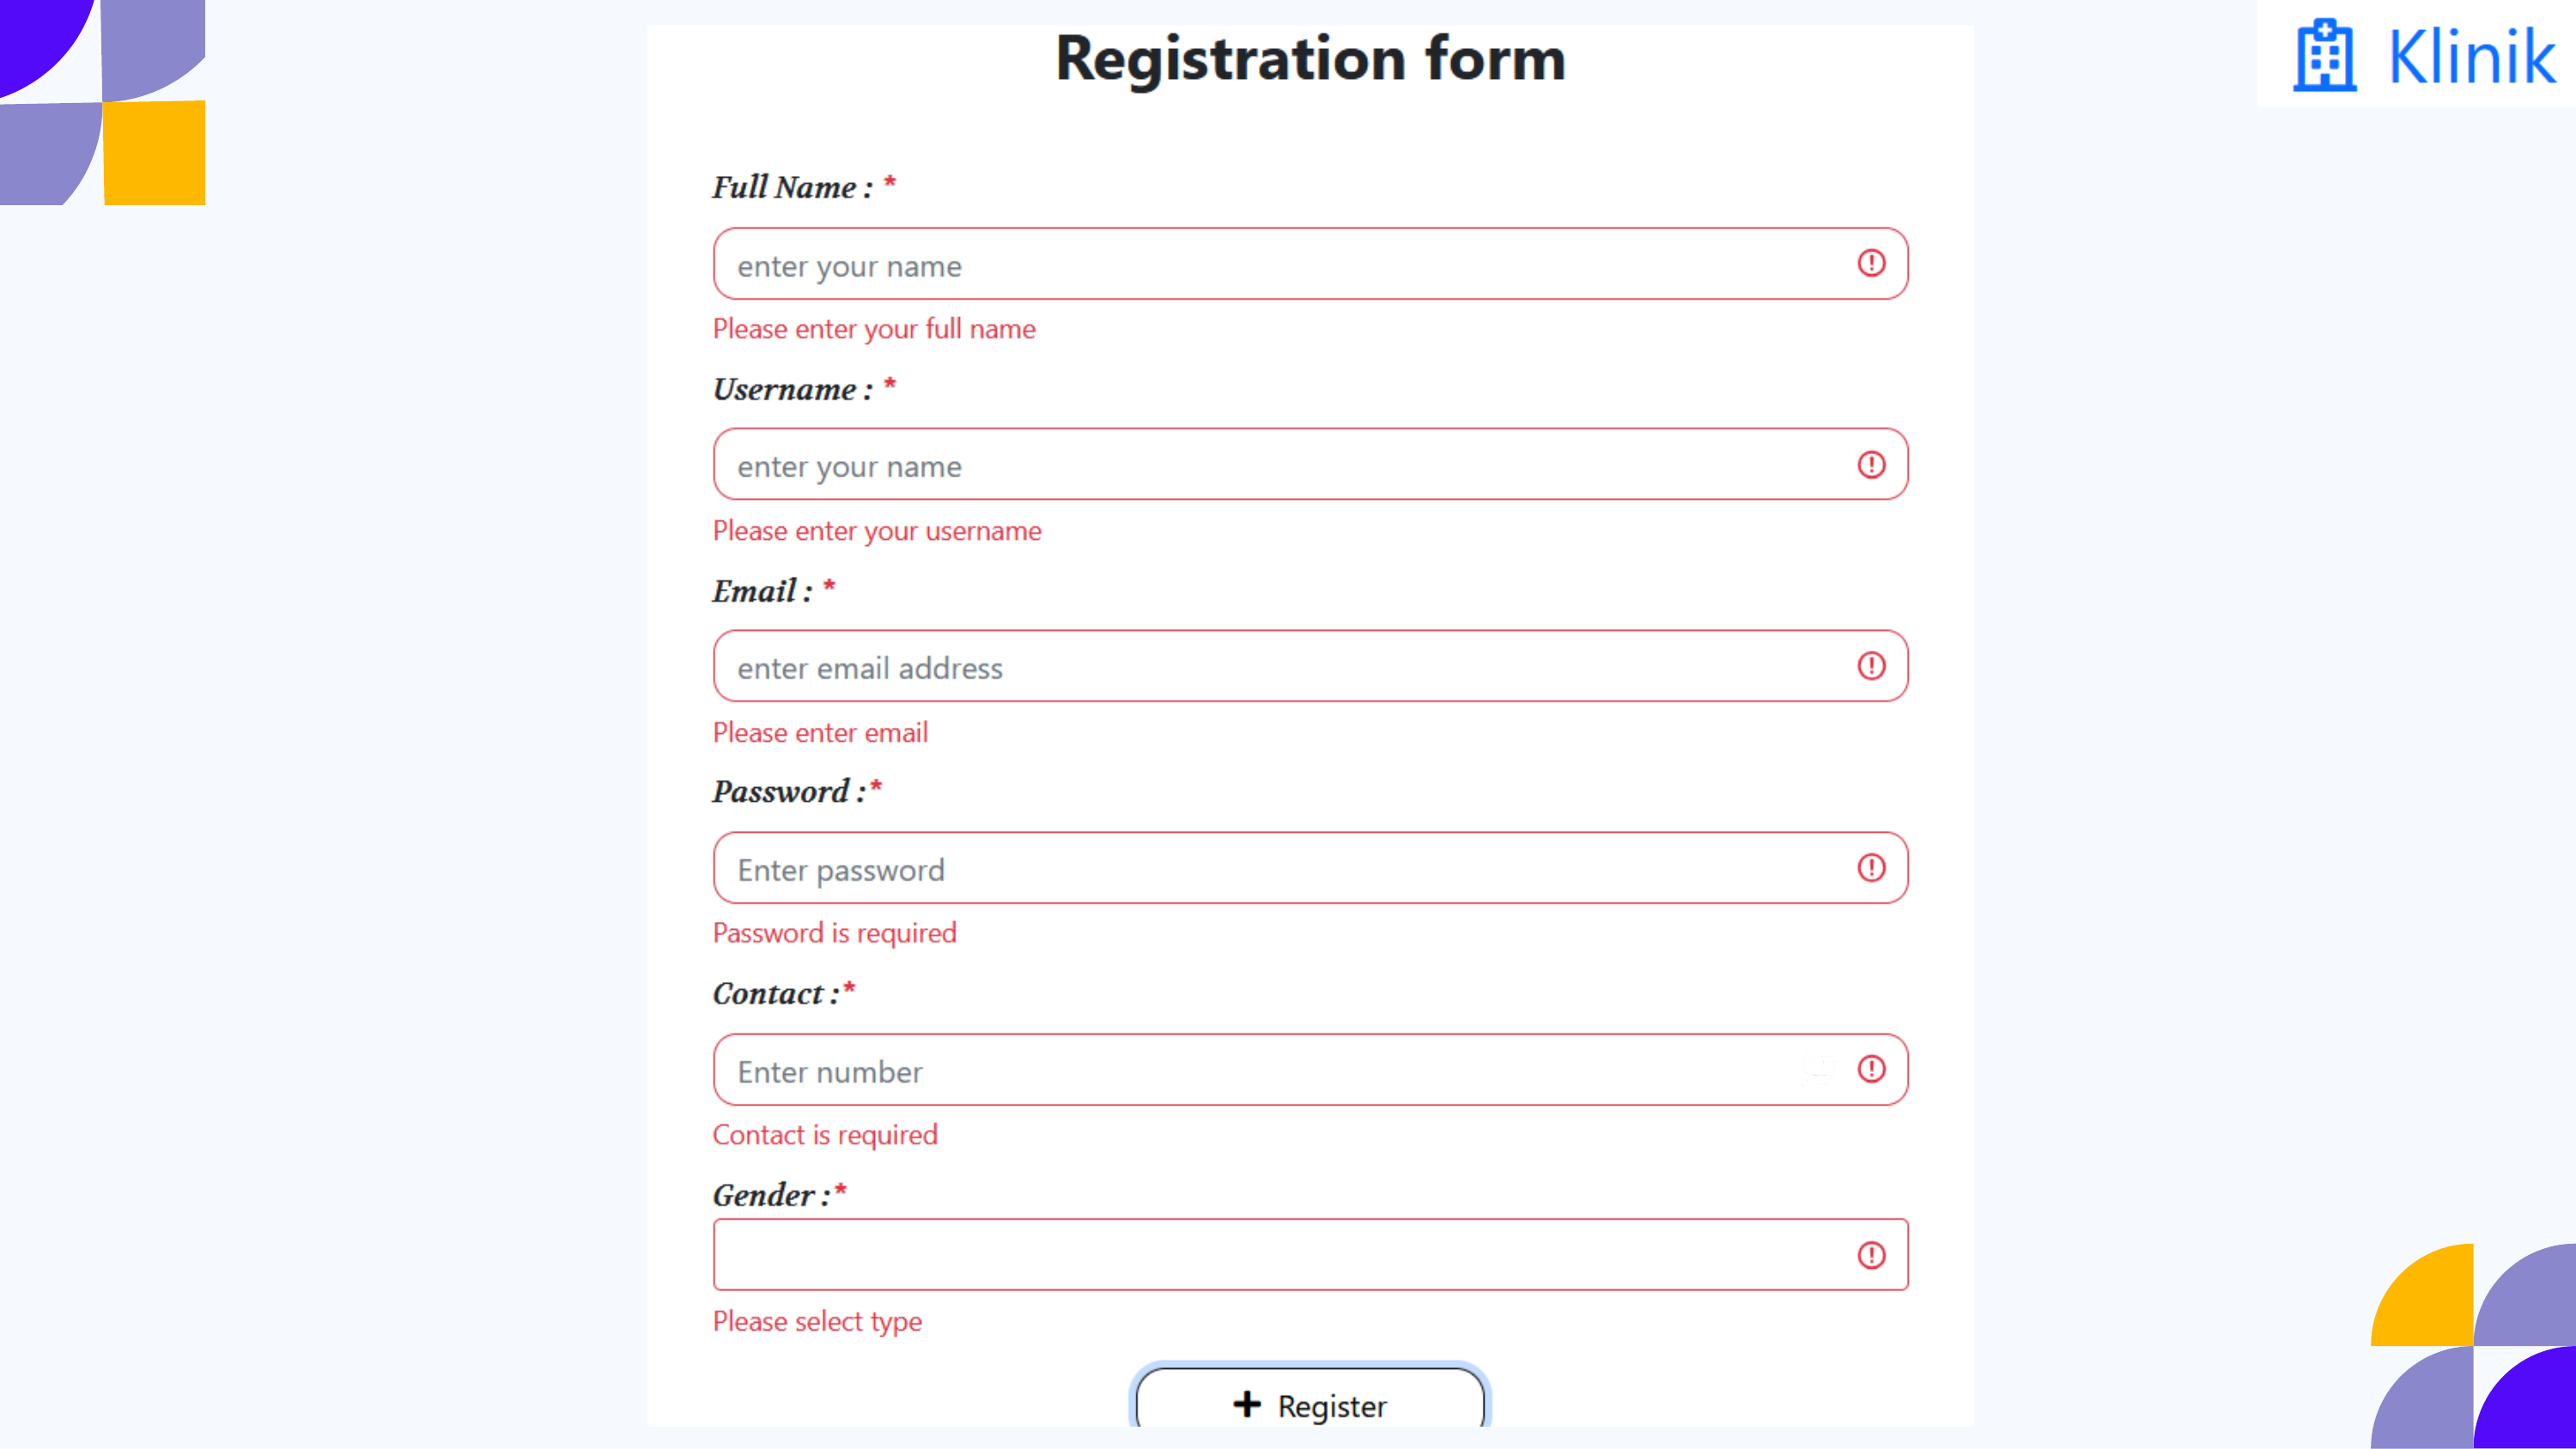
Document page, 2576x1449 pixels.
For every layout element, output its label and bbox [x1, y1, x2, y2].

text_box [0, 0, 206, 206]
picture [647, 25, 1974, 1427]
picture [2257, 0, 2576, 106]
text_box [2370, 1243, 2576, 1449]
